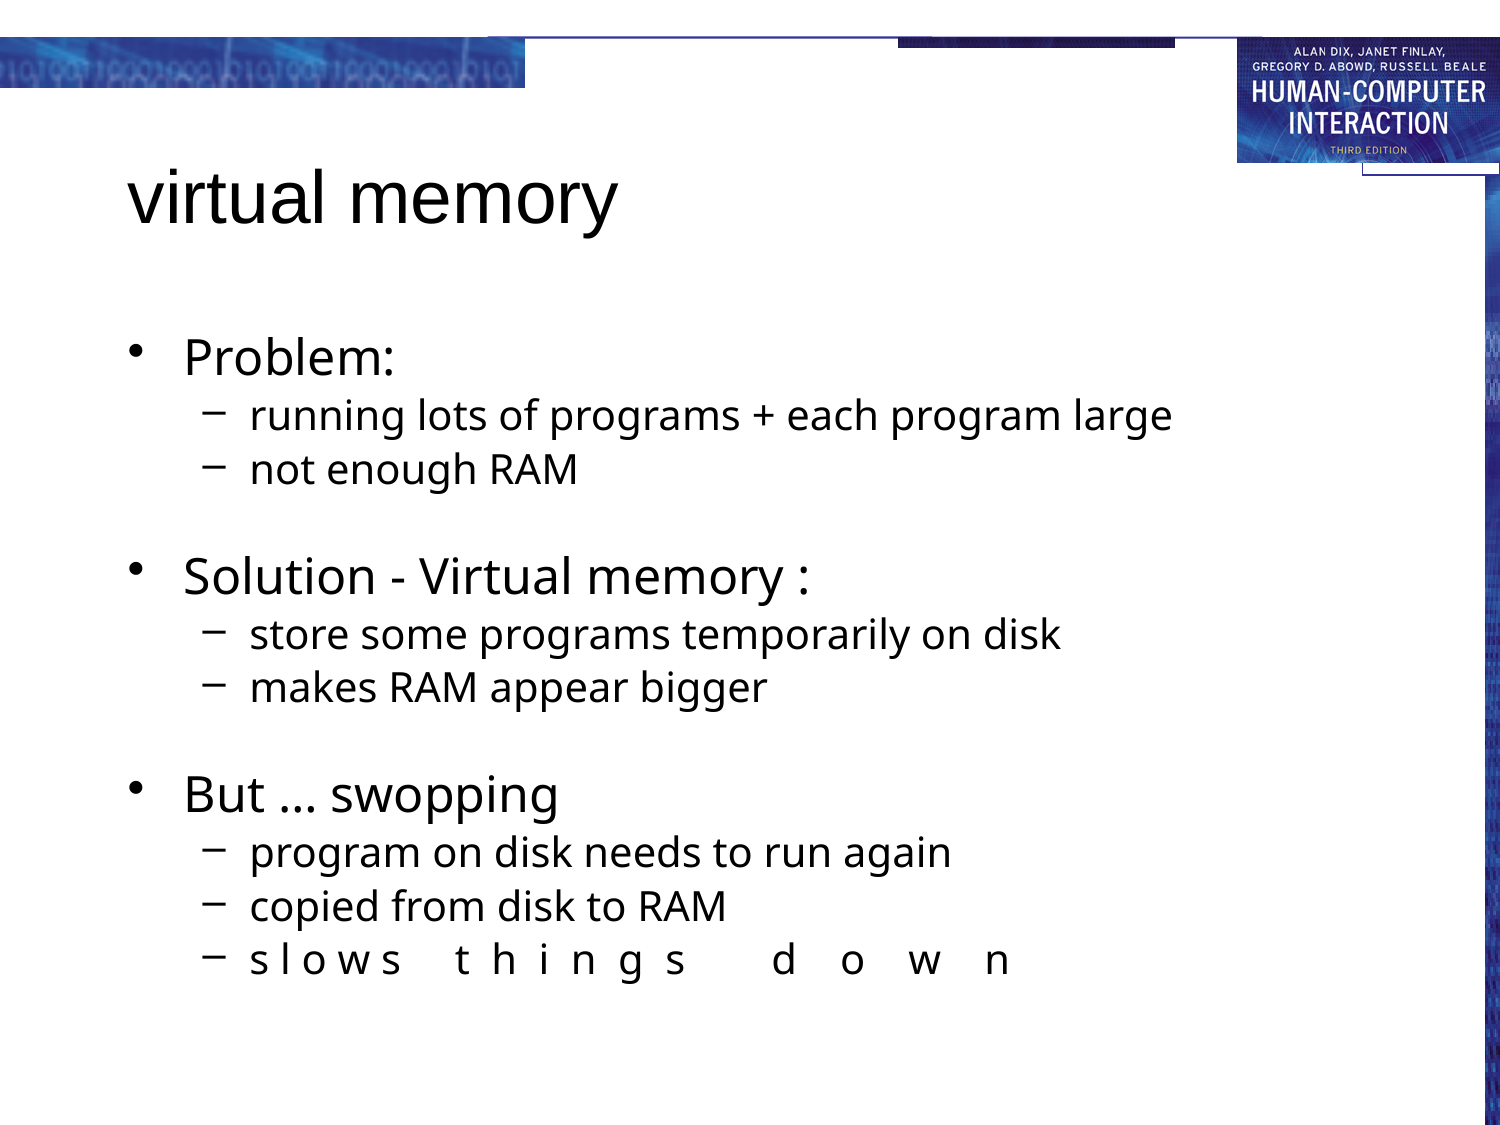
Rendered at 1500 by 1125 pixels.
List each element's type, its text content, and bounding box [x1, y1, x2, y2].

picture [898, 37, 1175, 48]
picture [1237, 37, 1500, 163]
picture [0, 37, 525, 88]
picture [1485, 176, 1500, 1125]
title virtual memory [112, 99, 1238, 288]
list Problem: running lots of programs + each program large not enough RAM Solution - Virtual memory : store some programs temporarily on disk makes RAM appear bigger But … swopping program on disk needs to run again copied from disk to RAM s l o w s t h i n g s d o w n [112, 324, 1388, 1000]
